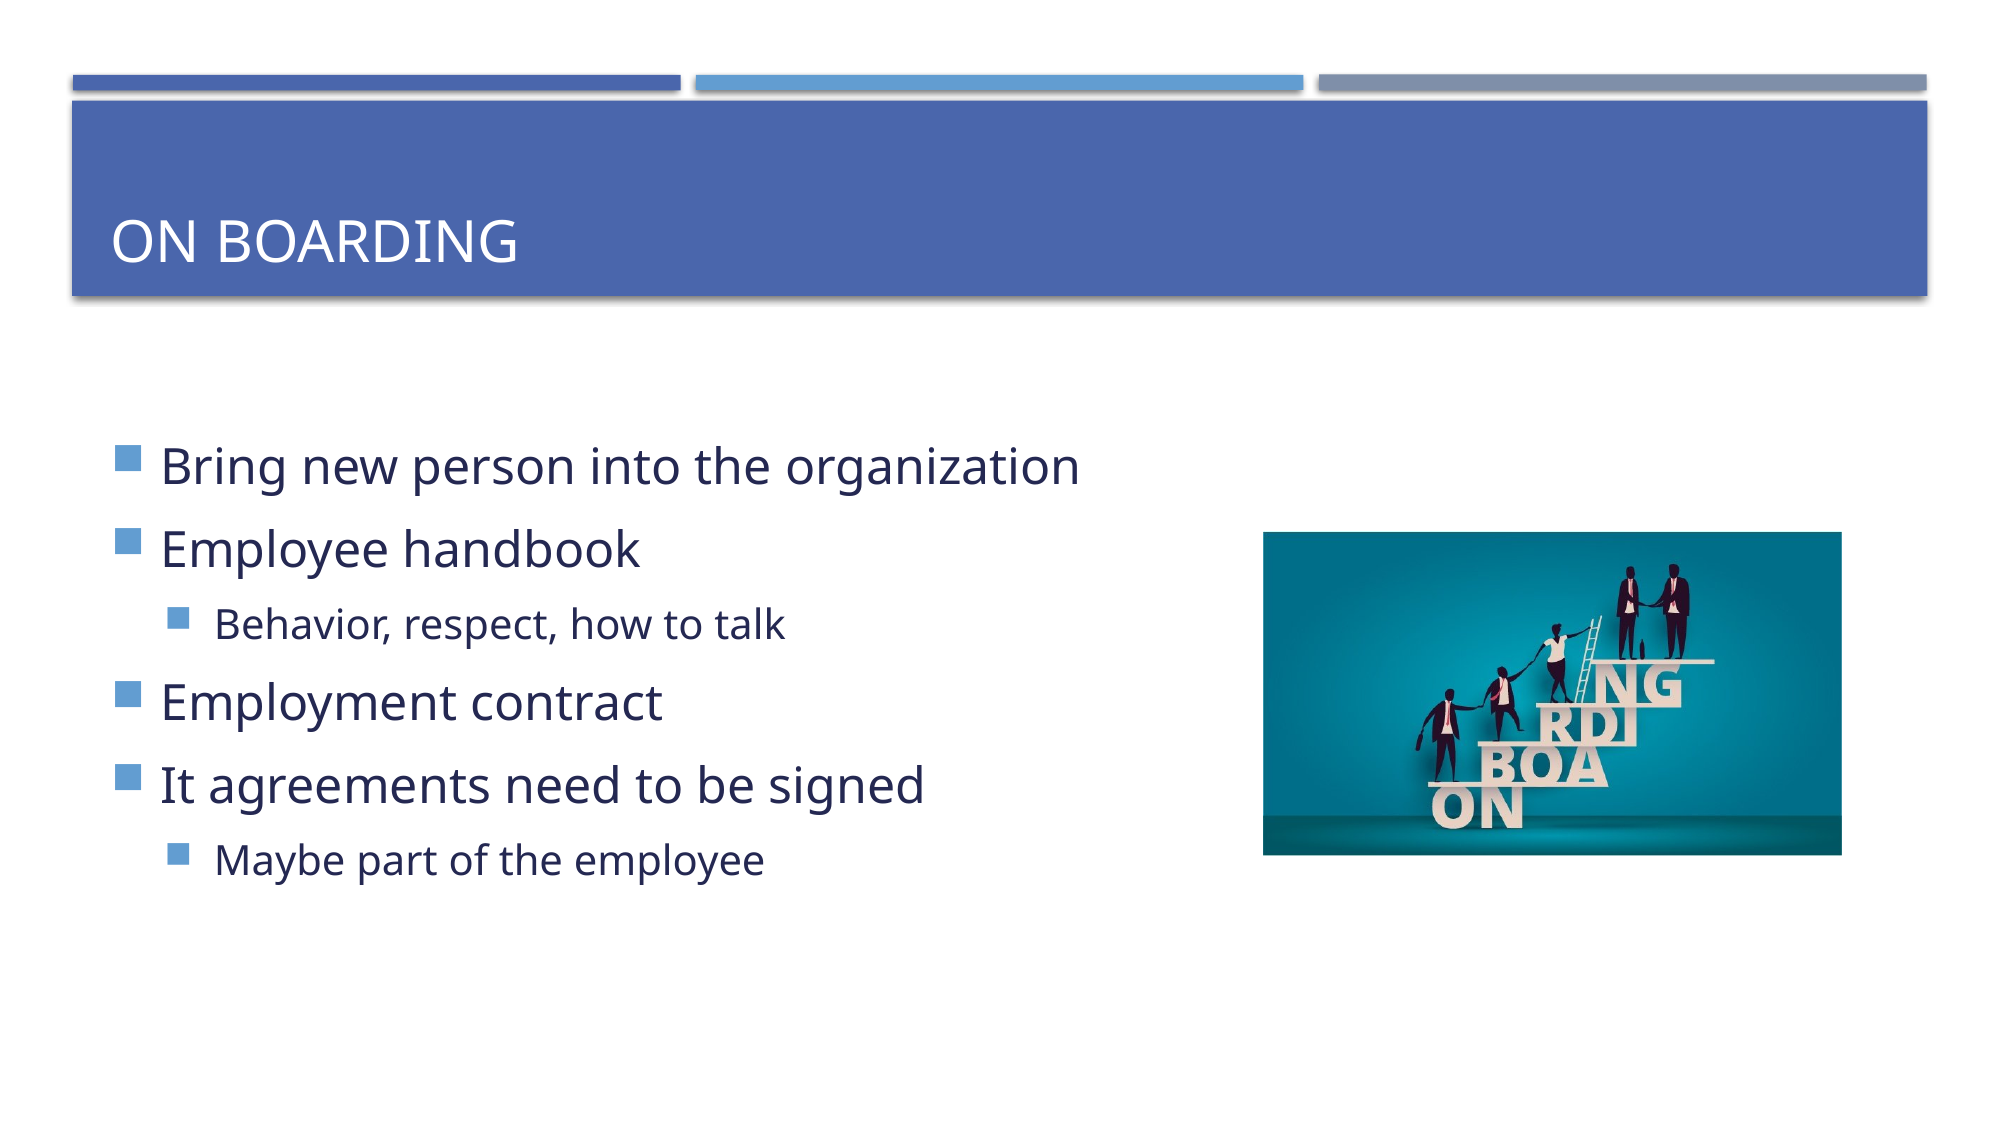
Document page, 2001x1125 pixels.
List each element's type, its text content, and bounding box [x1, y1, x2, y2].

title On boarding [95, 115, 1905, 282]
picture [1445, 560, 1466, 564]
picture [1569, 549, 1590, 553]
picture [1388, 803, 1399, 807]
picture [1727, 797, 1736, 803]
list Bring new person into the organization Employee handbook Behavior, respect, how to talk Employment contract It agreements need to be signed Maybe part of the employee [95, 357, 1905, 962]
picture [1262, 530, 1842, 857]
picture [1292, 690, 1296, 711]
